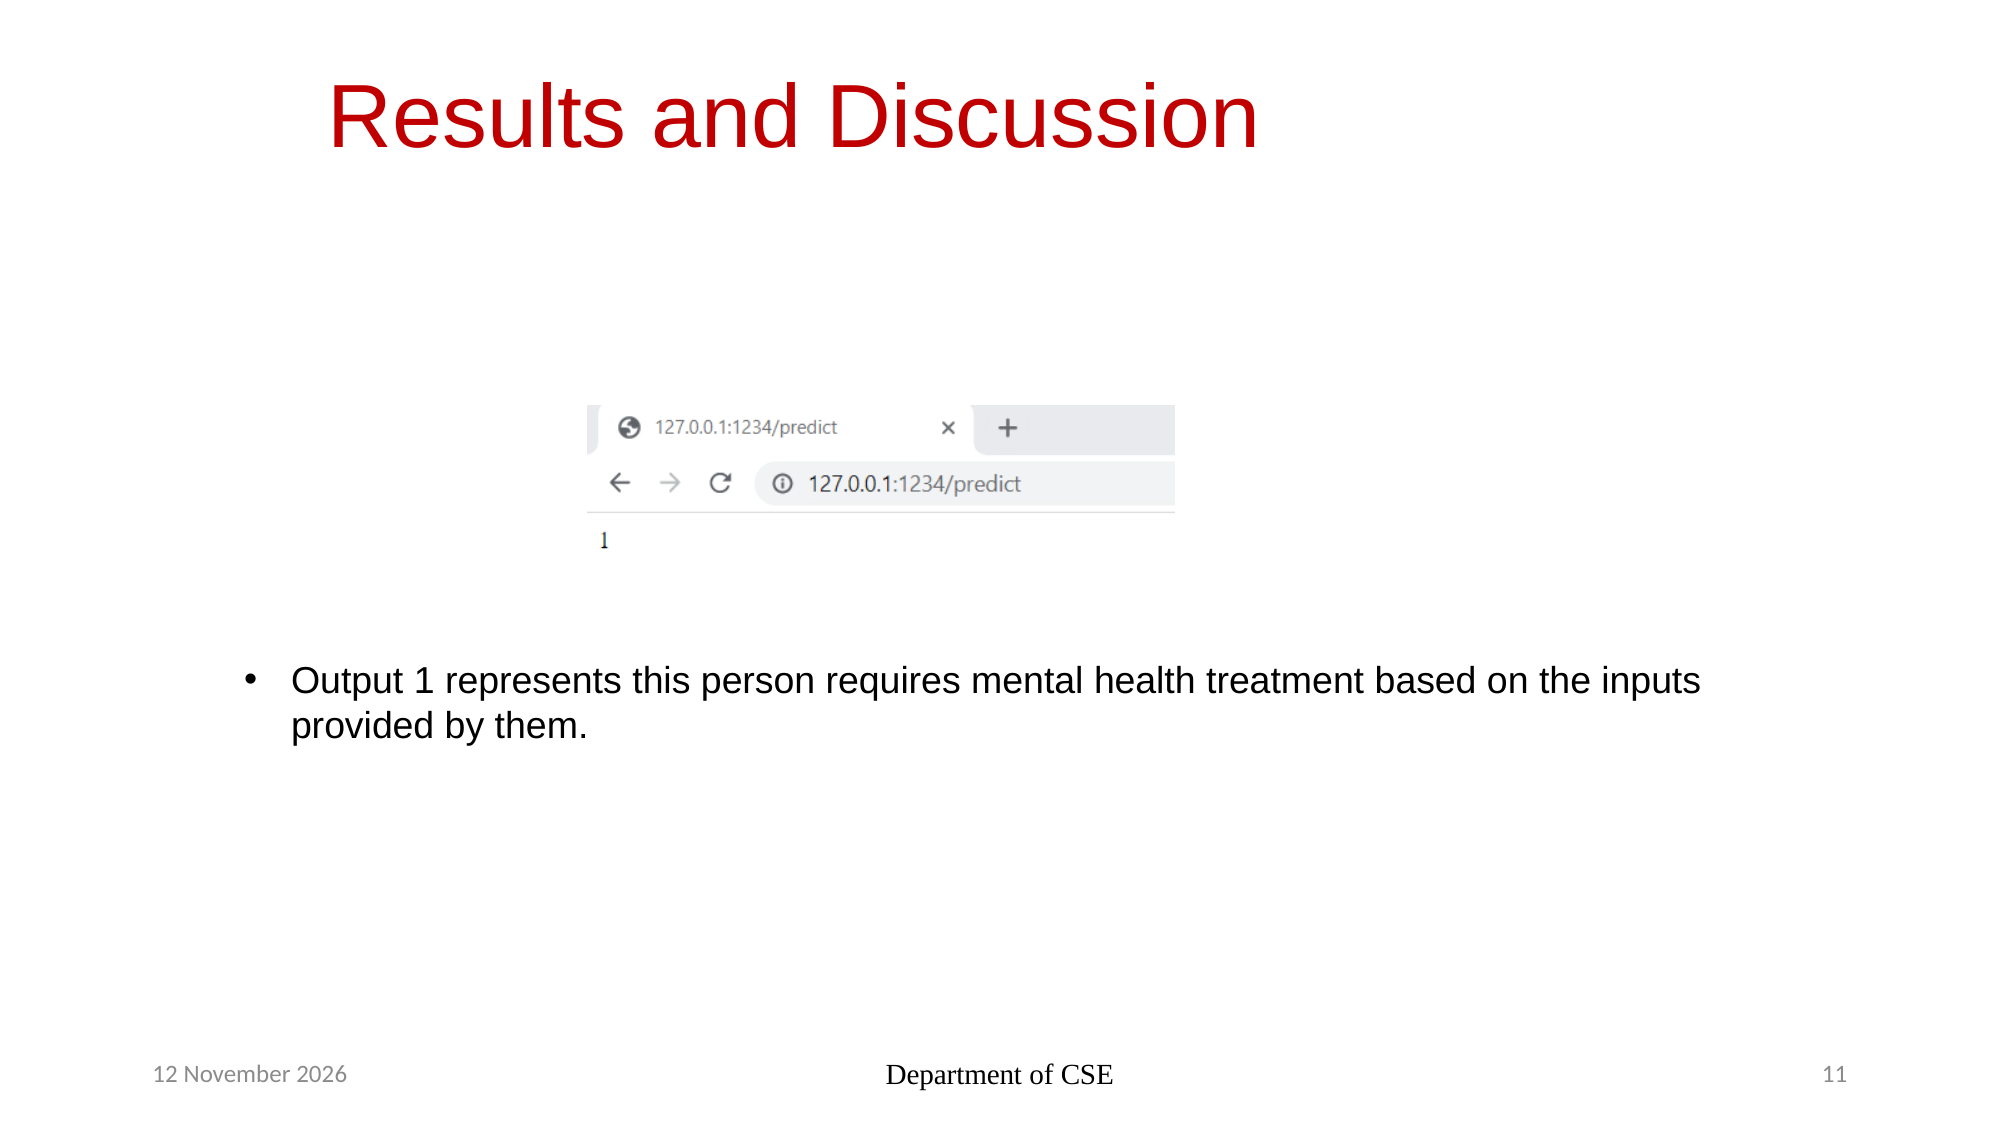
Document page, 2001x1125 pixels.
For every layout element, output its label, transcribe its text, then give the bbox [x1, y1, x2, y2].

title Results and Discussion [312, 62, 1663, 175]
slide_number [137, 1042, 588, 1103]
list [587, 405, 1175, 581]
text_box Output 1 represents this person requires mental health treatment based on the inputs provided by them. [229, 648, 1734, 754]
slide_number 11 [1412, 1042, 1863, 1103]
footer Department of CSE [662, 1042, 1338, 1103]
